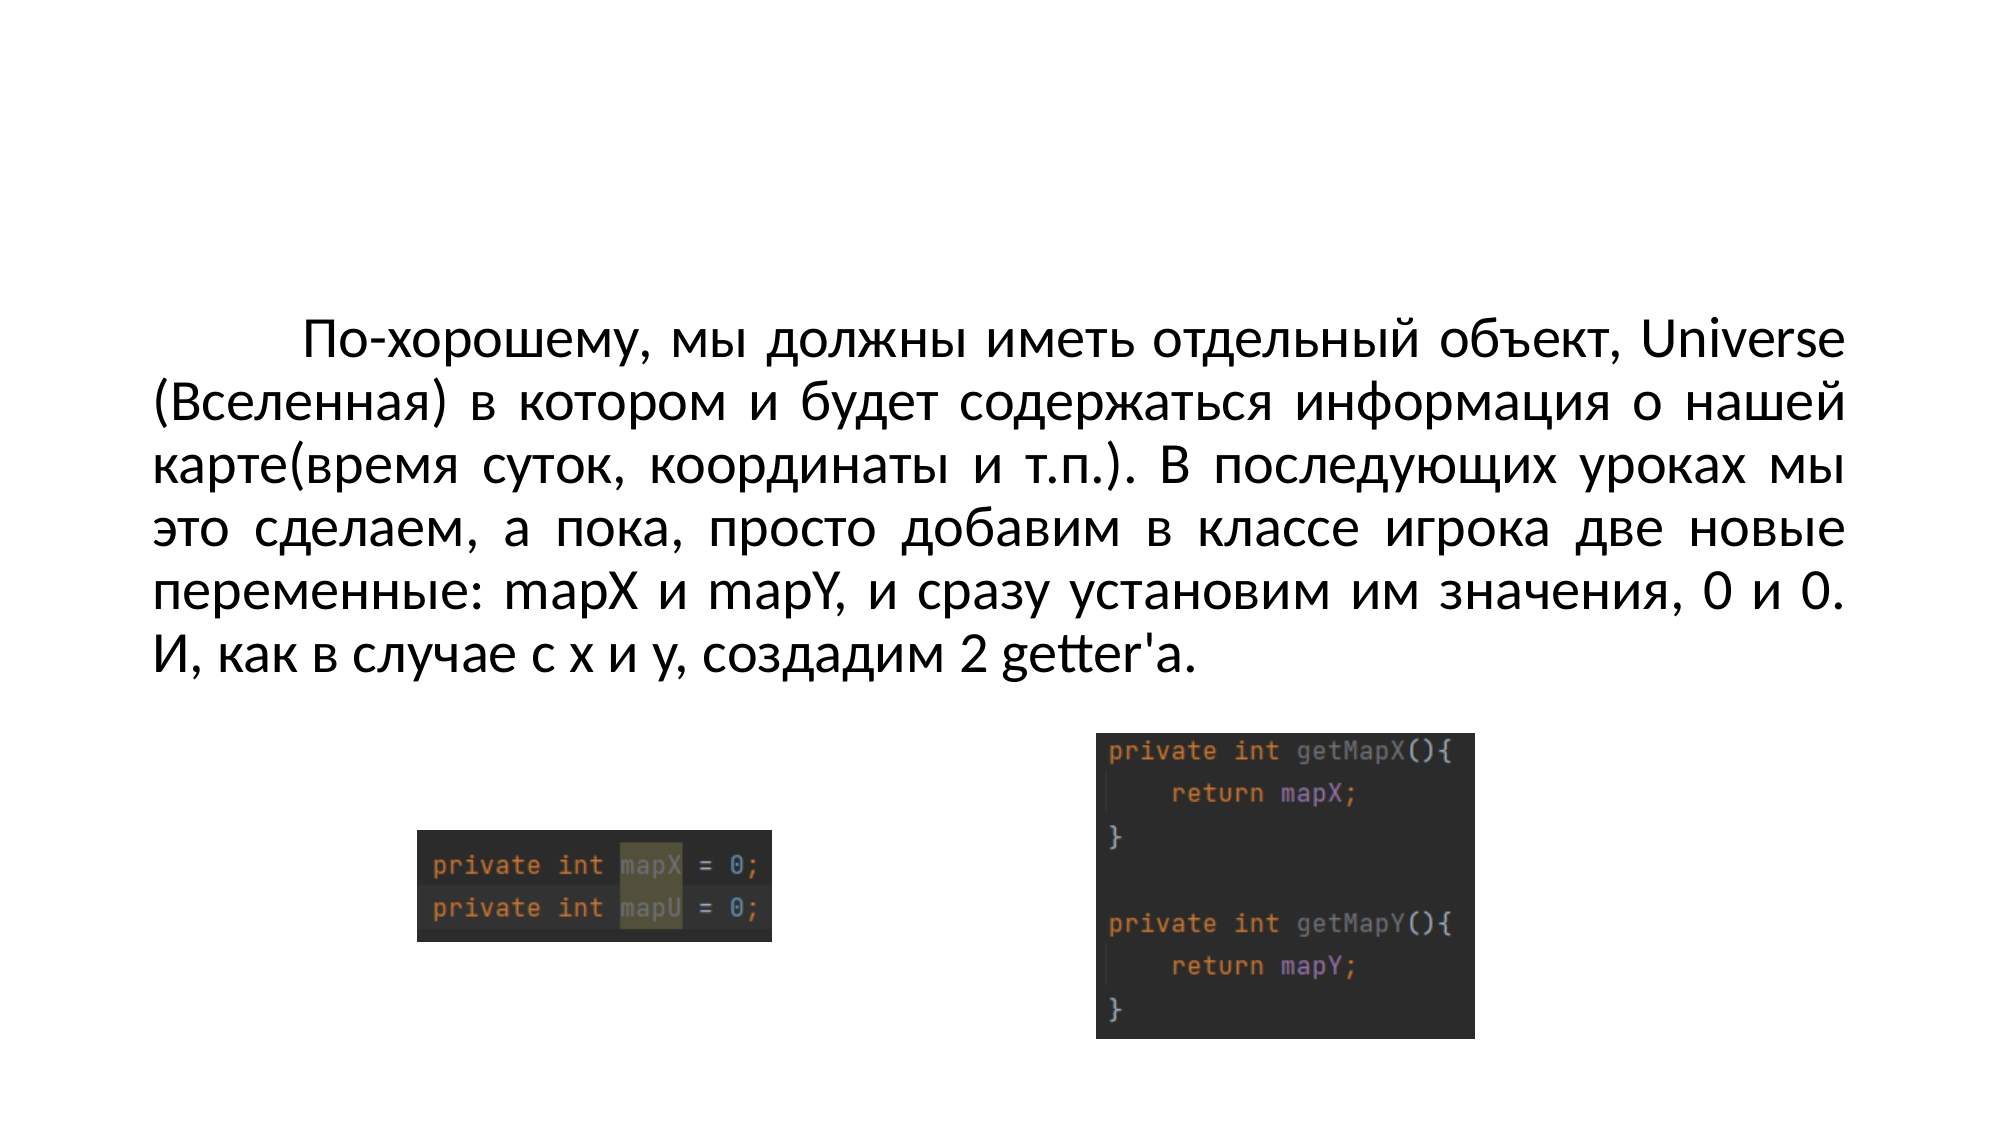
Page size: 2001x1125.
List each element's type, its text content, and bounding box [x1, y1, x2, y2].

list По-хорошему, мы должны иметь отдельный объект, Universe (Вселенная) в котором и будет содержаться информация о нашей карте(время суток, координаты и т.п.). В последующих уроках мы это сделаем, а пока, просто добавим в классе игрока две новые переменные: mapX и mapY, и сразу установим им значения, 0 и 0. И, как в случае с x и y, создадим 2 getter'a. [137, 299, 1863, 1014]
picture [417, 830, 772, 942]
picture [1096, 733, 1475, 1039]
